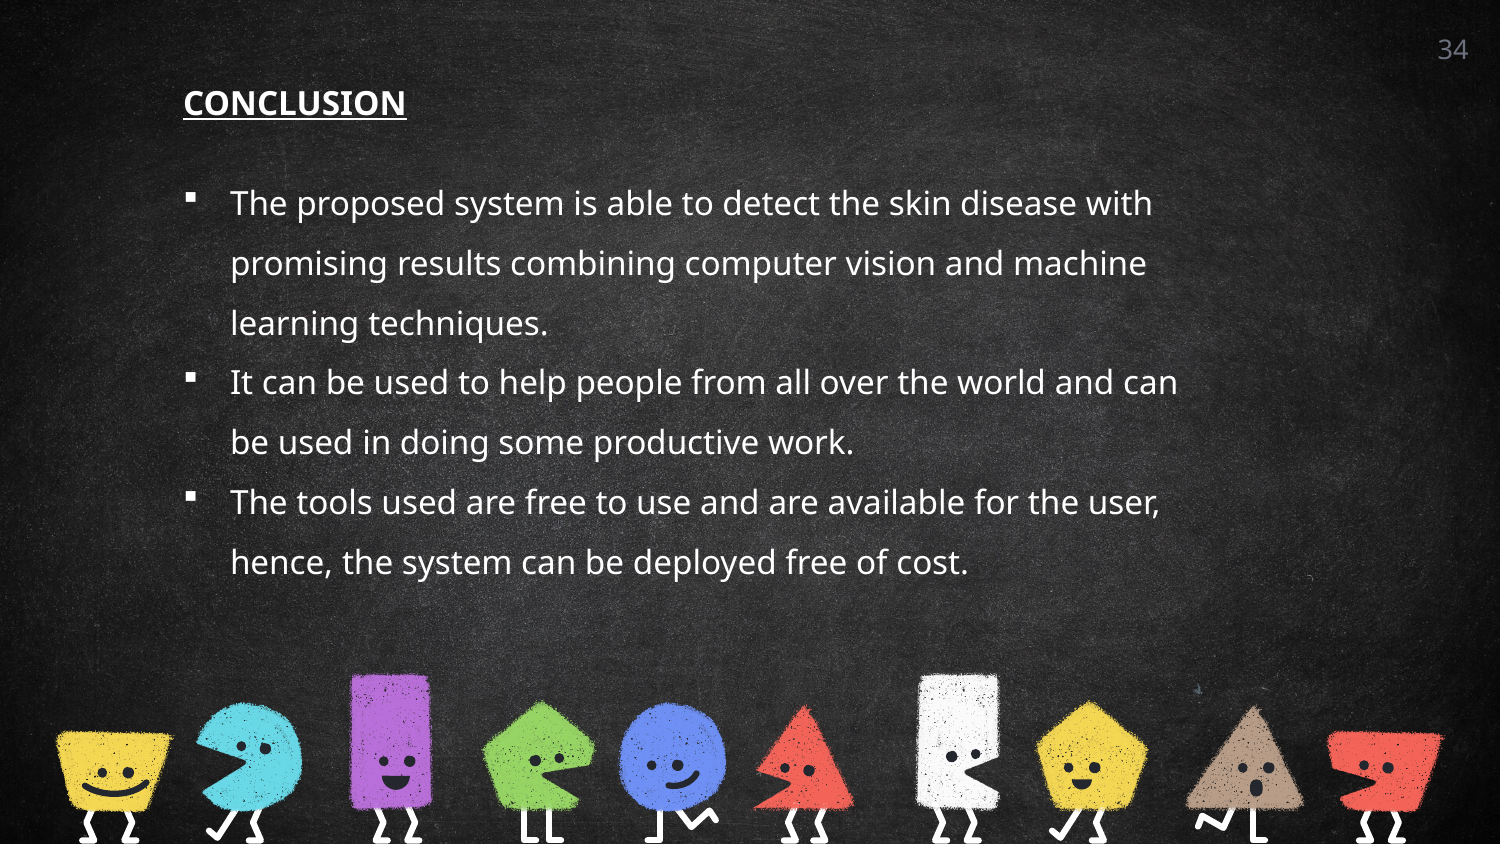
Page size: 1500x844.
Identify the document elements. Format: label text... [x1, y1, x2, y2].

picture [0, 0, 1500, 844]
text_box CONCLUSION The proposed system is able to detect the skin disease with promising results combining computer vision and machine learning techniques. It can be used to help people from all over the world and can be used in doing some productive work. The tools used are free to use and are available for the user, hence, the system can be deployed free of cost. [168, 74, 1230, 649]
slide_number 34 [1378, 32, 1469, 98]
